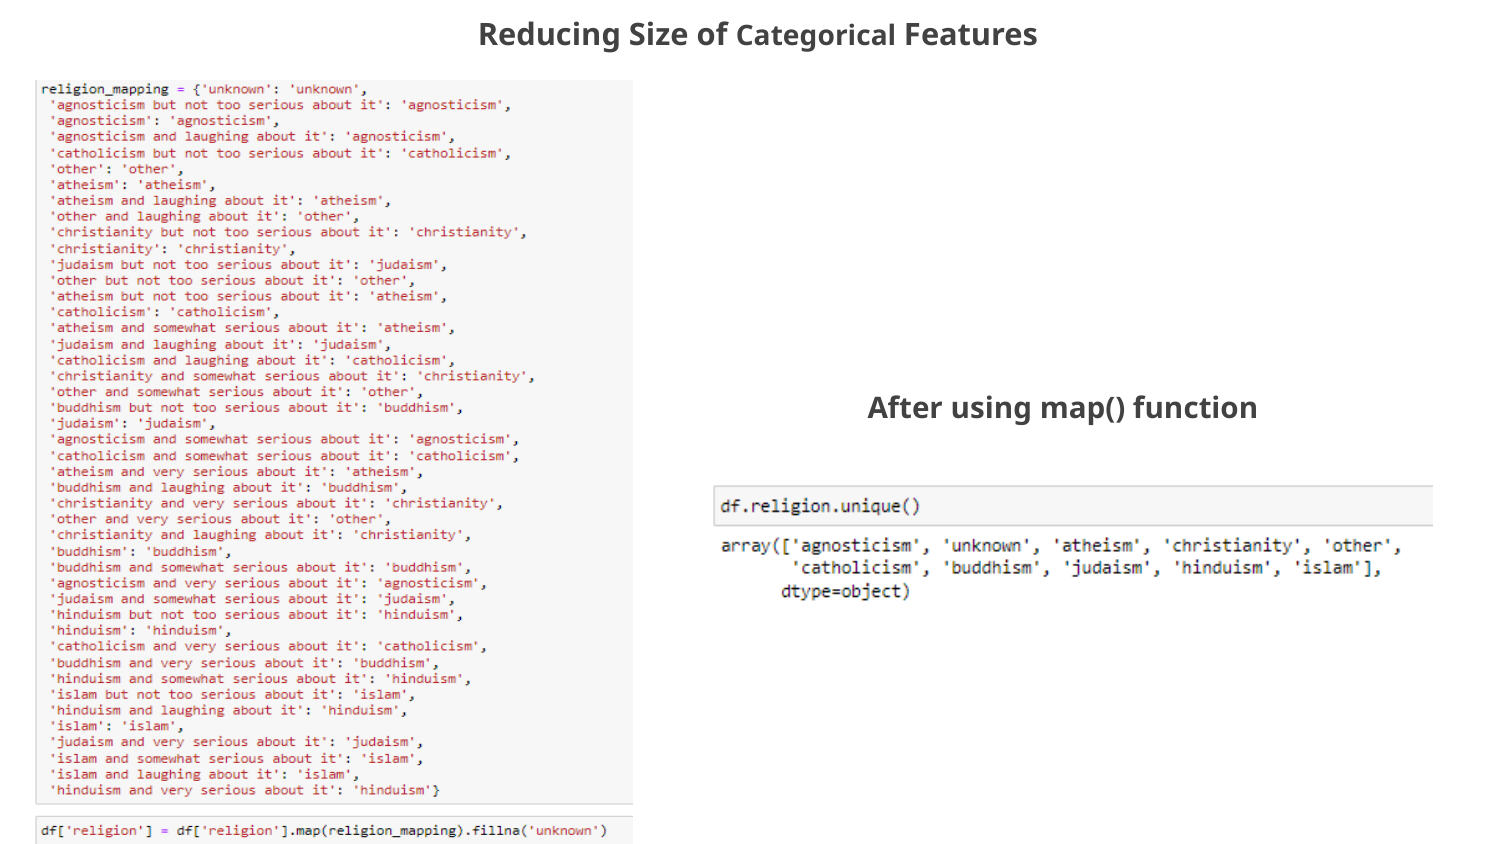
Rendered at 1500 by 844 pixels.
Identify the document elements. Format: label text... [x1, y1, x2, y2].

picture [712, 484, 1434, 618]
title Reducing Size of Categorical Features [181, 0, 1335, 67]
text_box After using map() function [816, 373, 1309, 439]
picture [33, 80, 633, 844]
